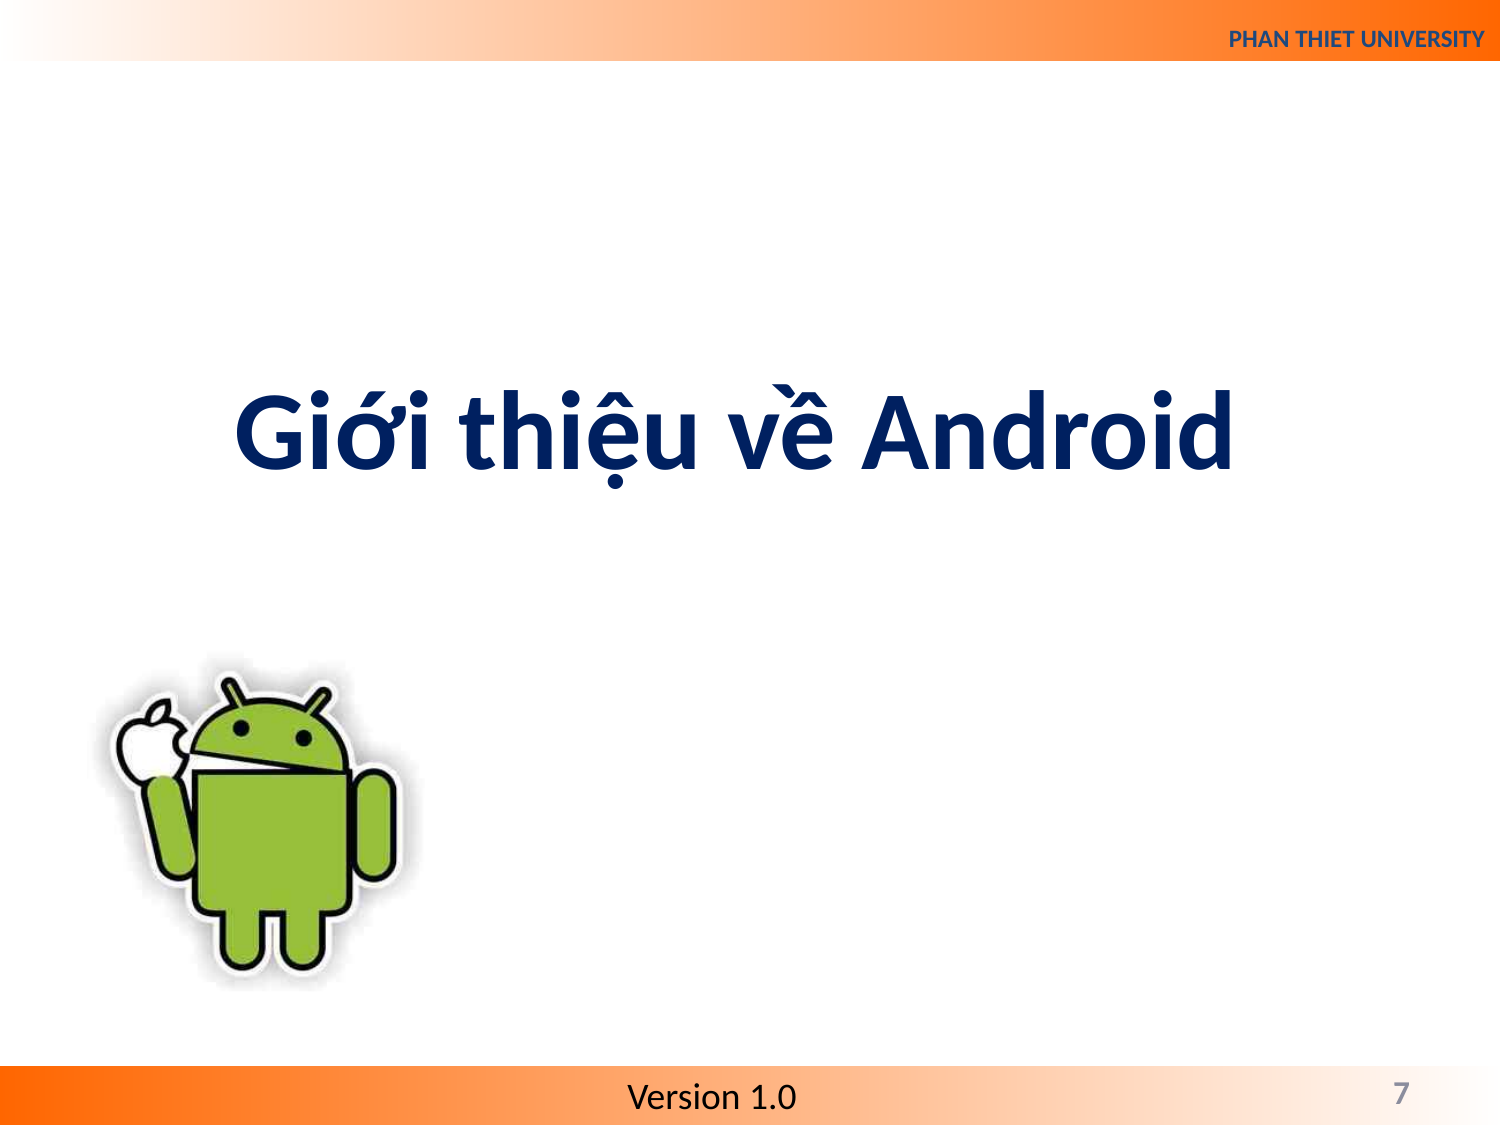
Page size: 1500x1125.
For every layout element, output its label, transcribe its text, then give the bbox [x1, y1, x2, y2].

slide_number 21 [558, 1067, 562, 1125]
text_box Version 1.0 [612, 1064, 875, 1125]
slide_number 7 [1074, 1060, 1425, 1121]
picture [87, 649, 426, 996]
text_box Giới thiệu về Android [42, 349, 1431, 500]
